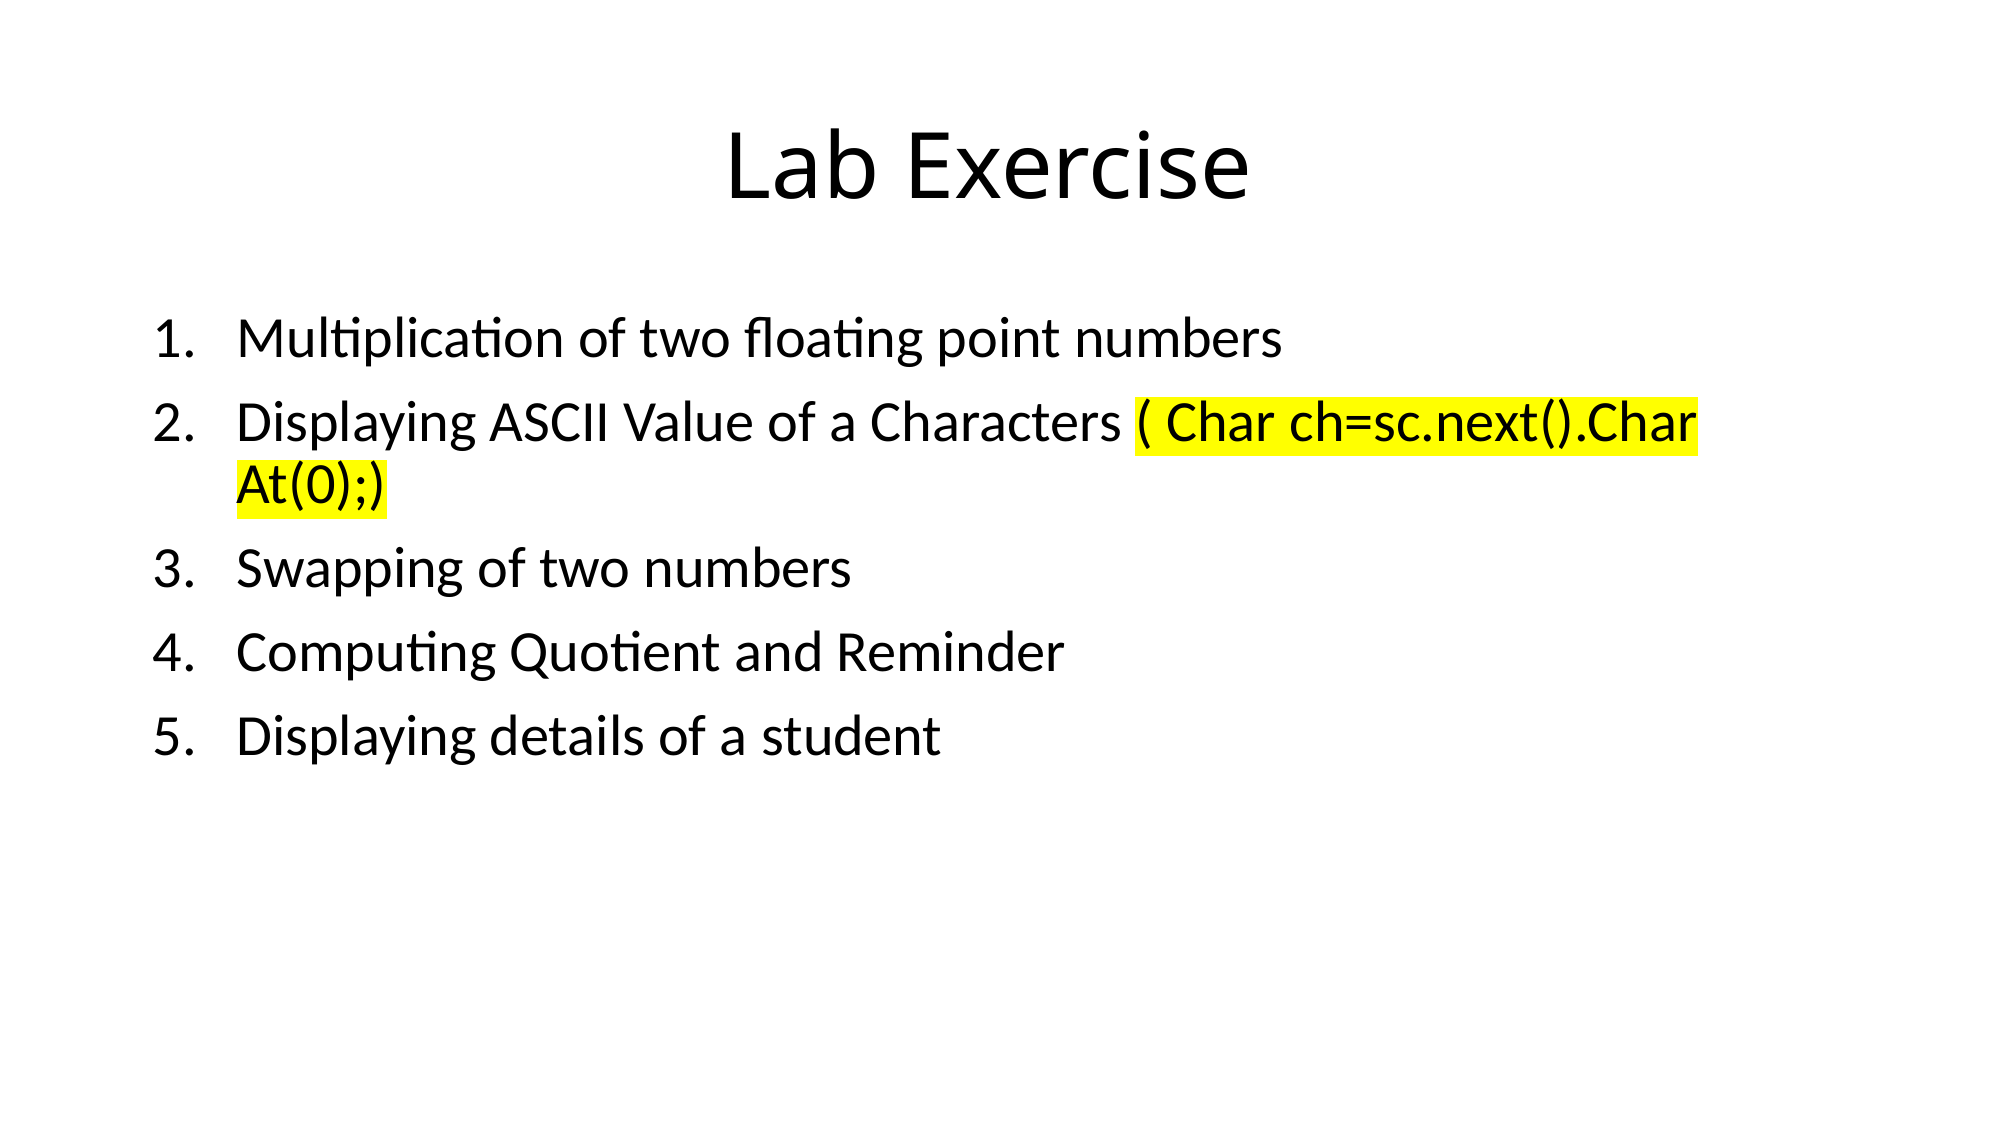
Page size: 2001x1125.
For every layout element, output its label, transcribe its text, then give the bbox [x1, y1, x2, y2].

list Multiplication of two floating point numbers Displaying ASCII Value of a Characters ( Char ch=sc.next().Char At(0);) Swapping of two numbers Computing Quotient and Reminder Displaying details of a student [137, 299, 1863, 1014]
title Lab Exercise [137, 59, 1863, 278]
